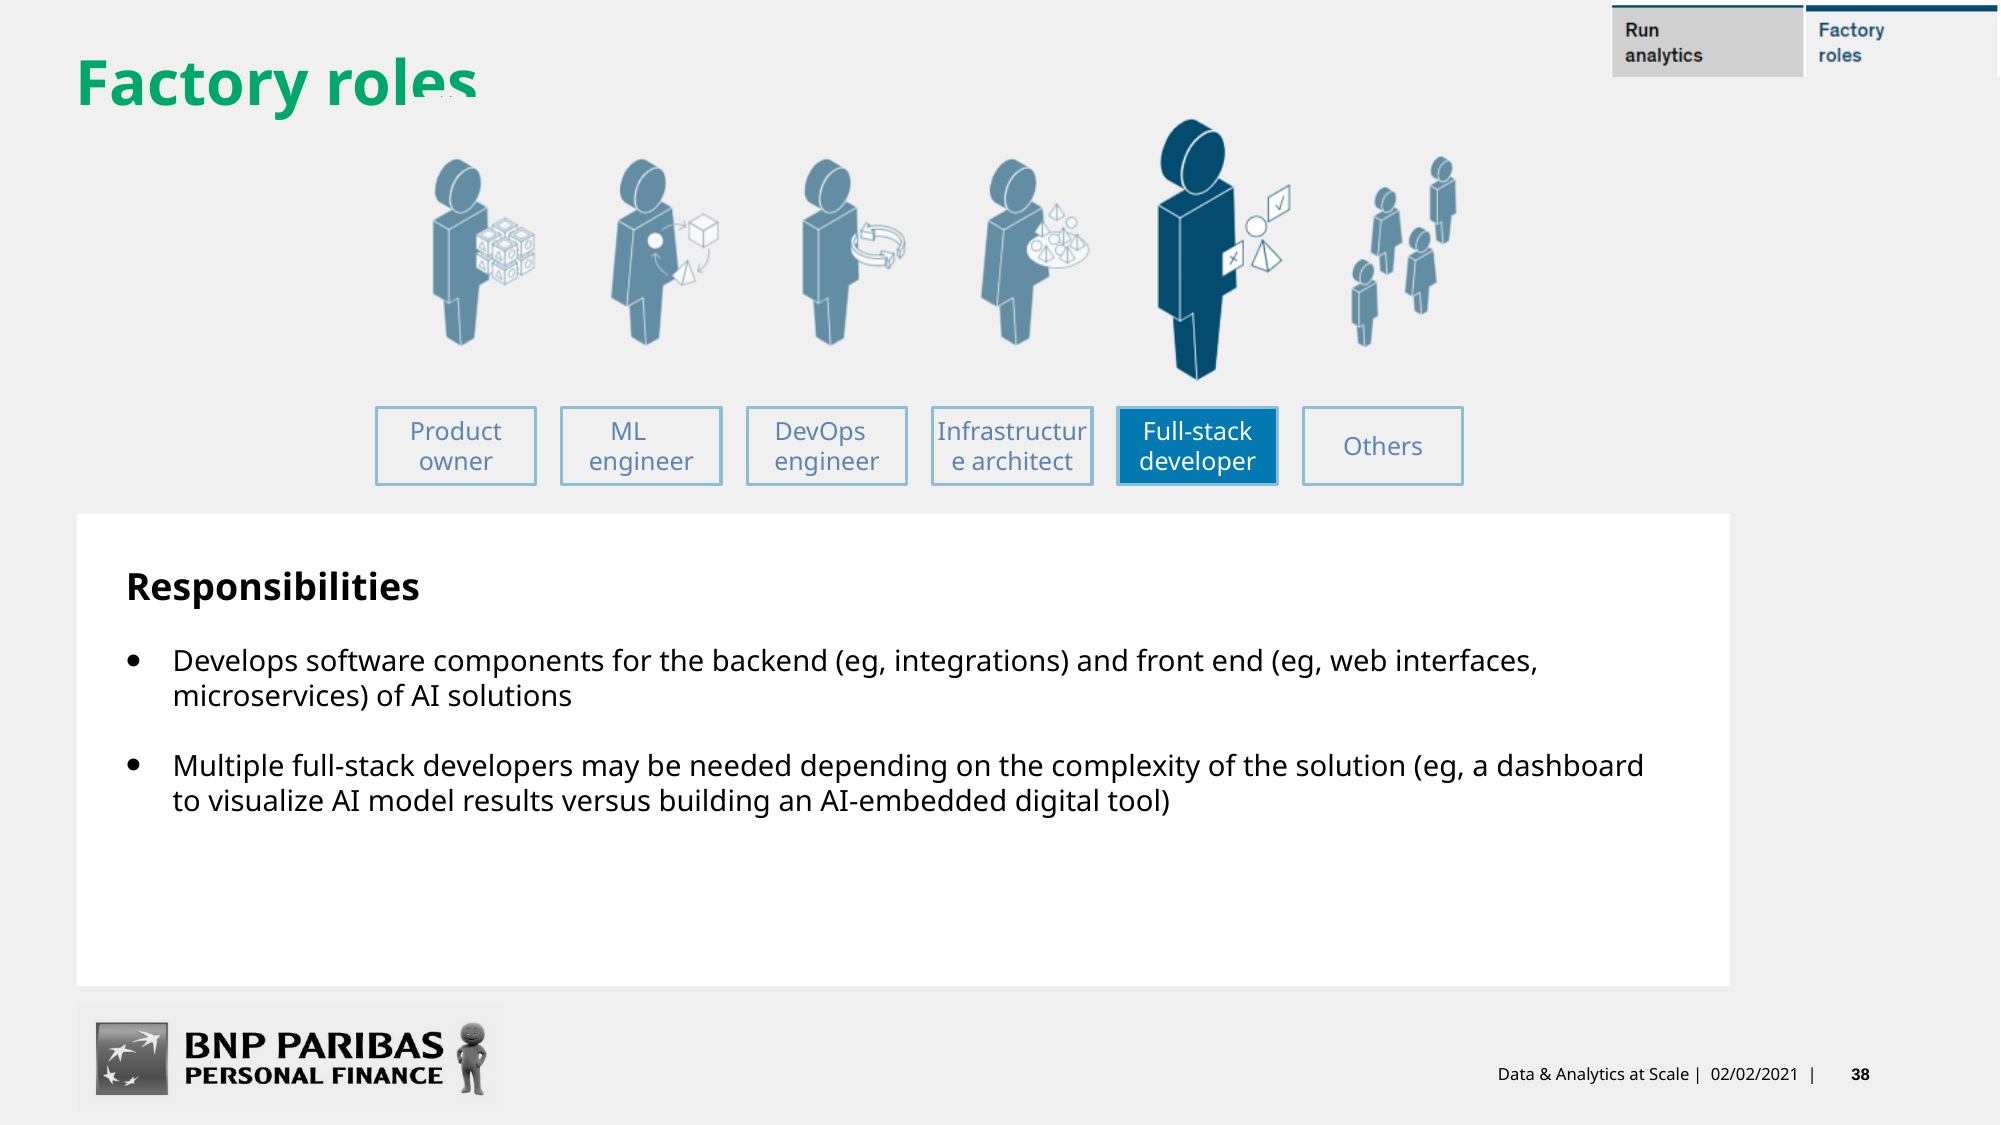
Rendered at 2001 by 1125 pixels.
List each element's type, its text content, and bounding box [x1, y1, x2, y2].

picture [78, 1004, 505, 1113]
picture [409, 97, 1474, 399]
text_box Full-stack developer [1118, 407, 1278, 485]
text_box Infrastructure architect [932, 407, 1092, 485]
slide_number 38 [1833, 1058, 1871, 1089]
text_box Others [1303, 407, 1463, 485]
footer Data & Analytics at Scale [917, 1058, 1691, 1089]
text_box Product owner [376, 407, 536, 485]
text_box DevOps engineer [747, 407, 907, 485]
text_box ML engineer [561, 407, 722, 485]
title Factory roles [74, 18, 1926, 142]
text_box [75, 512, 1732, 988]
picture [1610, 0, 2000, 77]
text_box Responsibilities Develops software components for the backend (eg, integrations) and front end (eg, web interfaces, microservices) of AI solutions Multiple full-stack developers may be needed depending on the complexity of the solution (eg, a dashboard to visualize AI model results versus building an AI-embedded digital tool) [125, 562, 1678, 953]
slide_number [1691, 1058, 1833, 1089]
